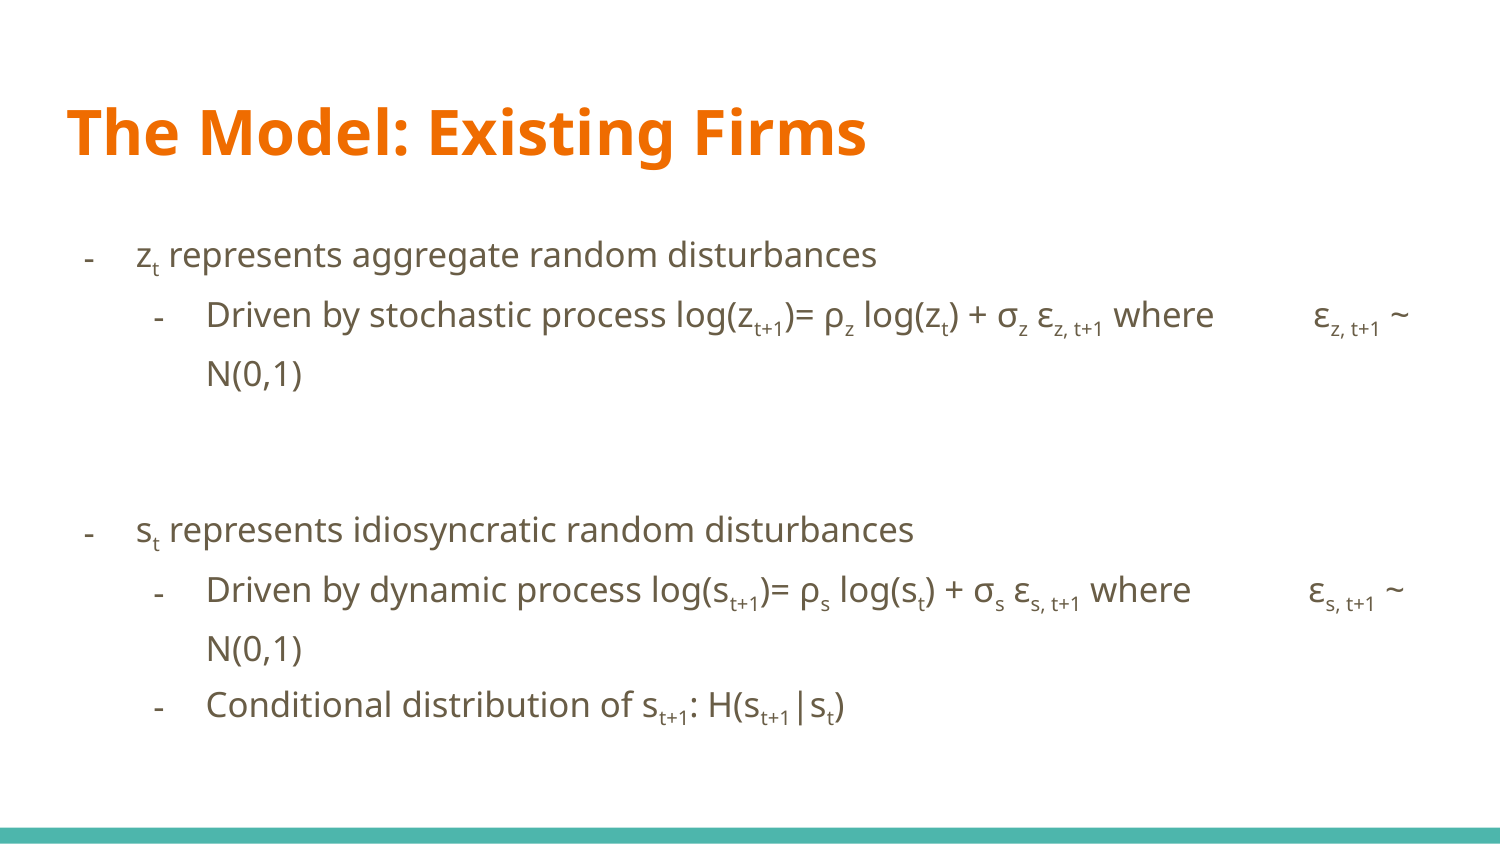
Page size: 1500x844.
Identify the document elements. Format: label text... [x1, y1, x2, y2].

list zt represents aggregate random disturbances Driven by stochastic process log(zt+1)= ρz log(zt) + σz εz, t+1 where εz, t+1 ~ N(0,1) st represents idiosyncratic random disturbances Driven by dynamic process log(st+1)= ρs log(st) + σs εs, t+1 where εs, t+1 ~ N(0,1) Conditional distribution of st+1: H(st+1|st) [51, 207, 1449, 750]
title The Model: Existing Firms [51, 72, 1449, 189]
